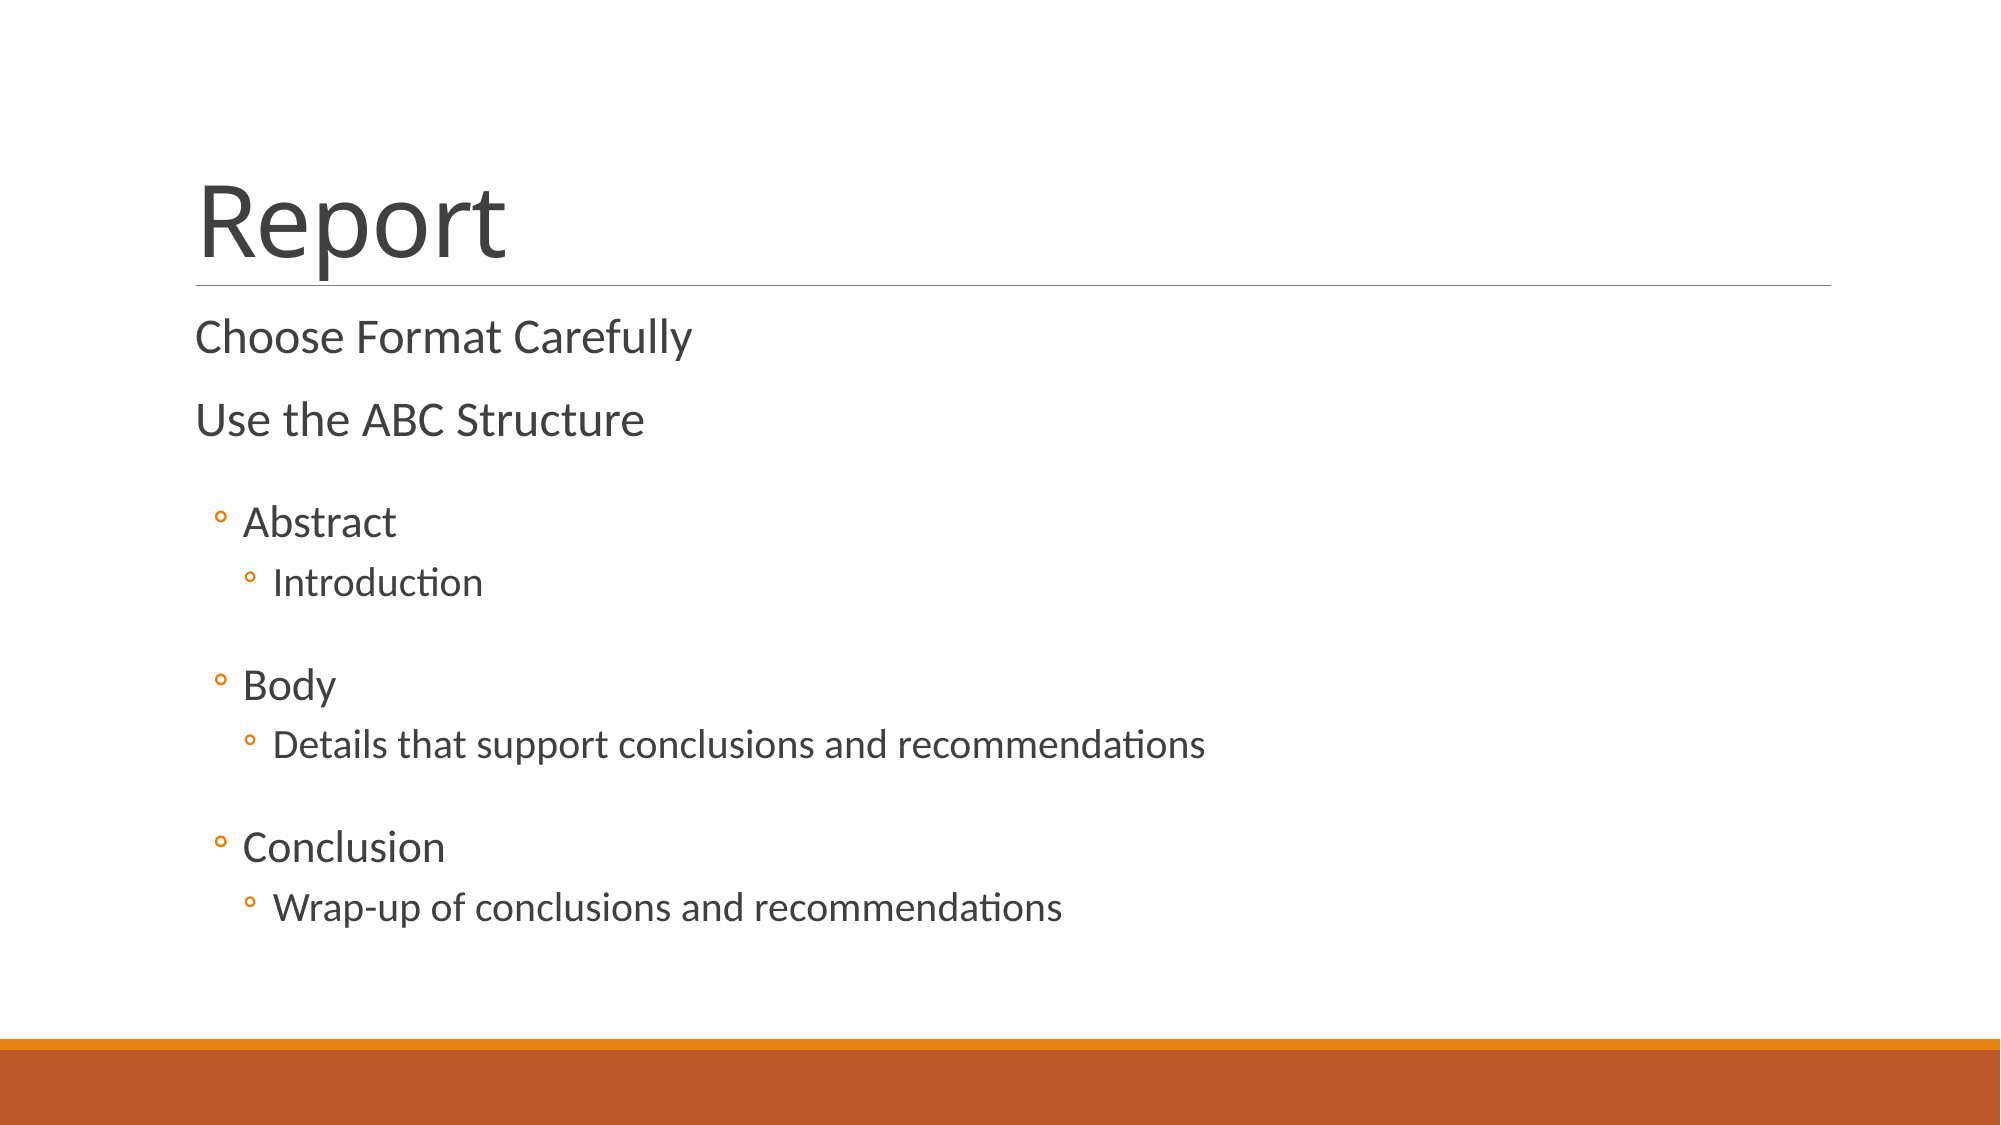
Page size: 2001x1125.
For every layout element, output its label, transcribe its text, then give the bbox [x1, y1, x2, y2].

list Choose Format Carefully Use the ABC Structure Abstract Introduction Body Details that support conclusions and recommendations Conclusion Wrap-up of conclusions and recommendations [180, 302, 1830, 963]
title Report [180, 47, 1830, 285]
